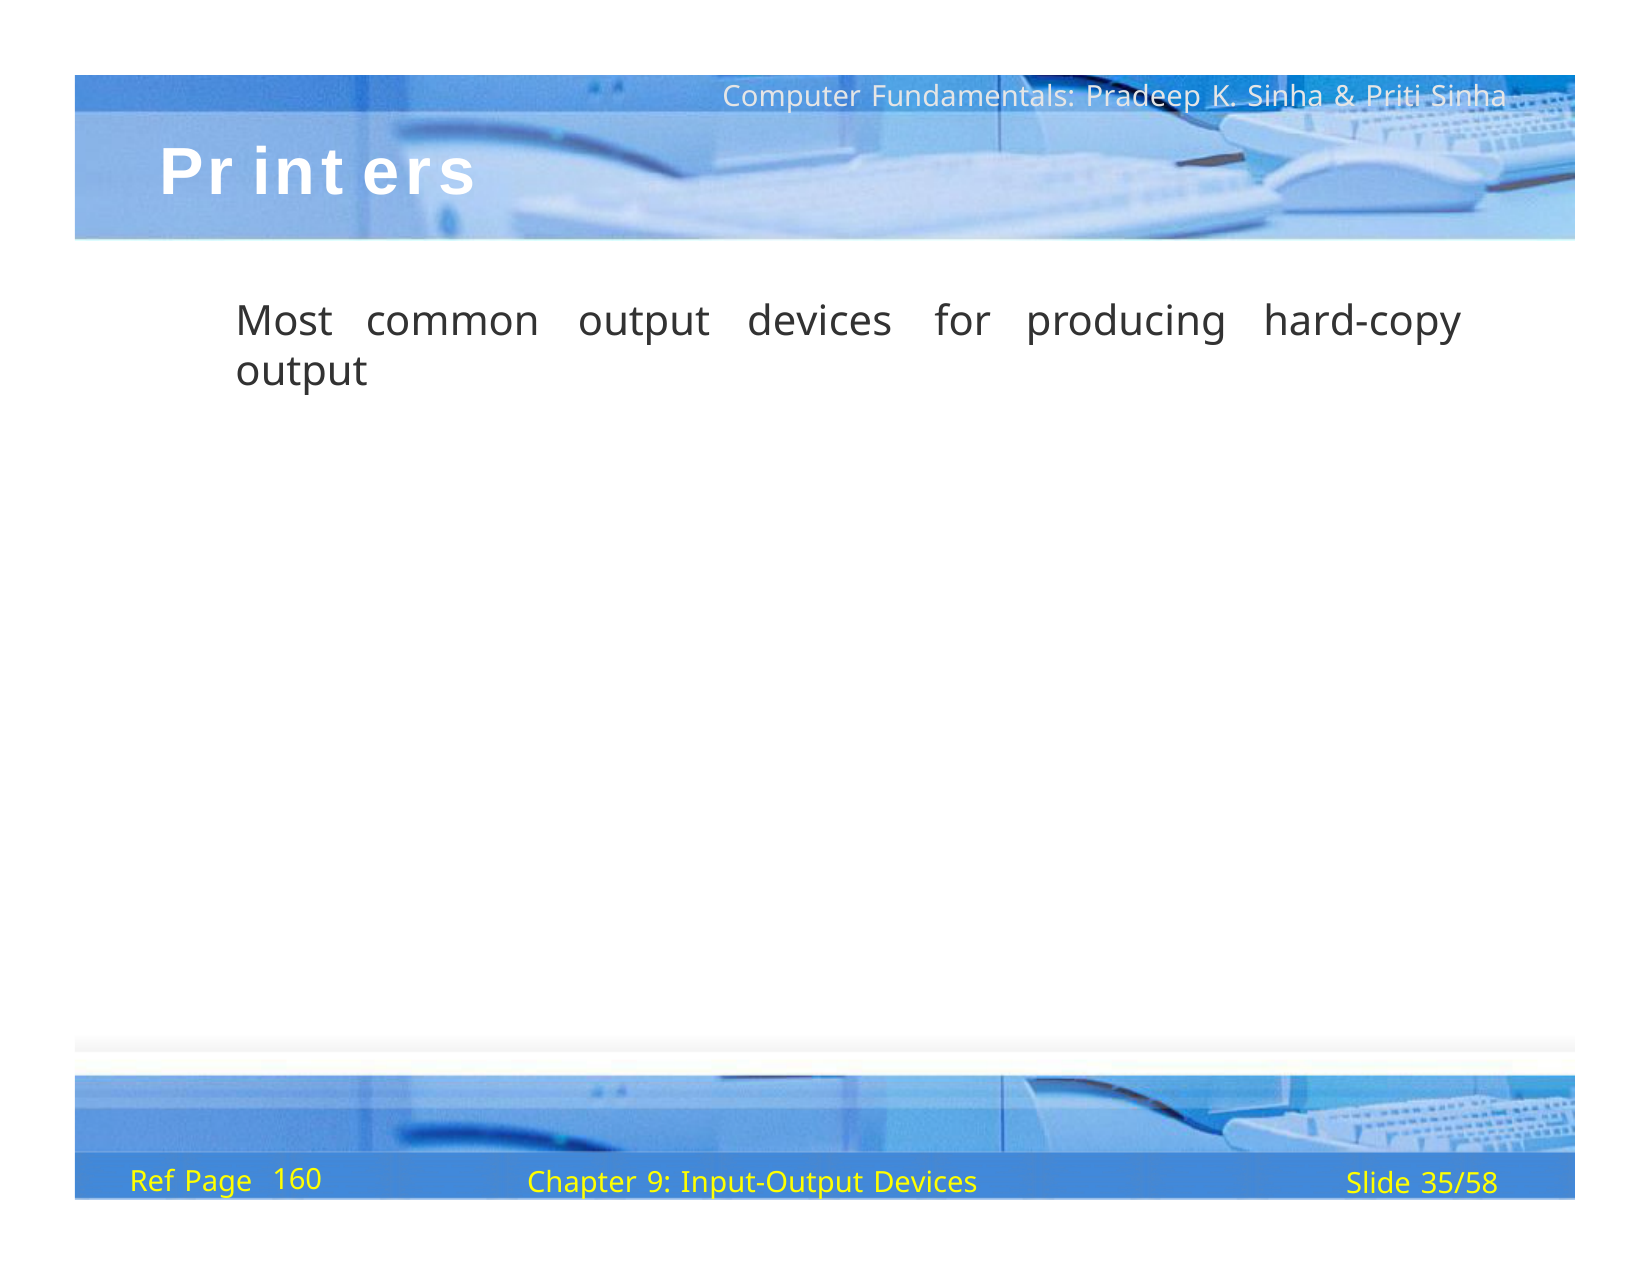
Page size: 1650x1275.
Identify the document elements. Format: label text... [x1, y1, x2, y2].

footer Chapter 9: Input-Output Devices [524, 1162, 1013, 1275]
text_box hard-copy [1261, 293, 1477, 344]
text_box output [233, 343, 375, 394]
text_box output [575, 293, 718, 344]
text_box Computer Fundamentals: Pradeep K. Sinha & Priti Sinha [720, 76, 1554, 112]
picture [74, 75, 1575, 241]
text_box common [363, 293, 548, 344]
title Pr int ers [156, 127, 1494, 341]
slide_number Slide 35/58 [1343, 1164, 1517, 1275]
text_box devices [745, 293, 905, 344]
text_box 160 [270, 1160, 330, 1196]
text_box for producing [932, 293, 1234, 344]
text_box Most [233, 293, 336, 343]
slide_number Ref Page [127, 1161, 260, 1275]
text_box [74, 1035, 1575, 1200]
